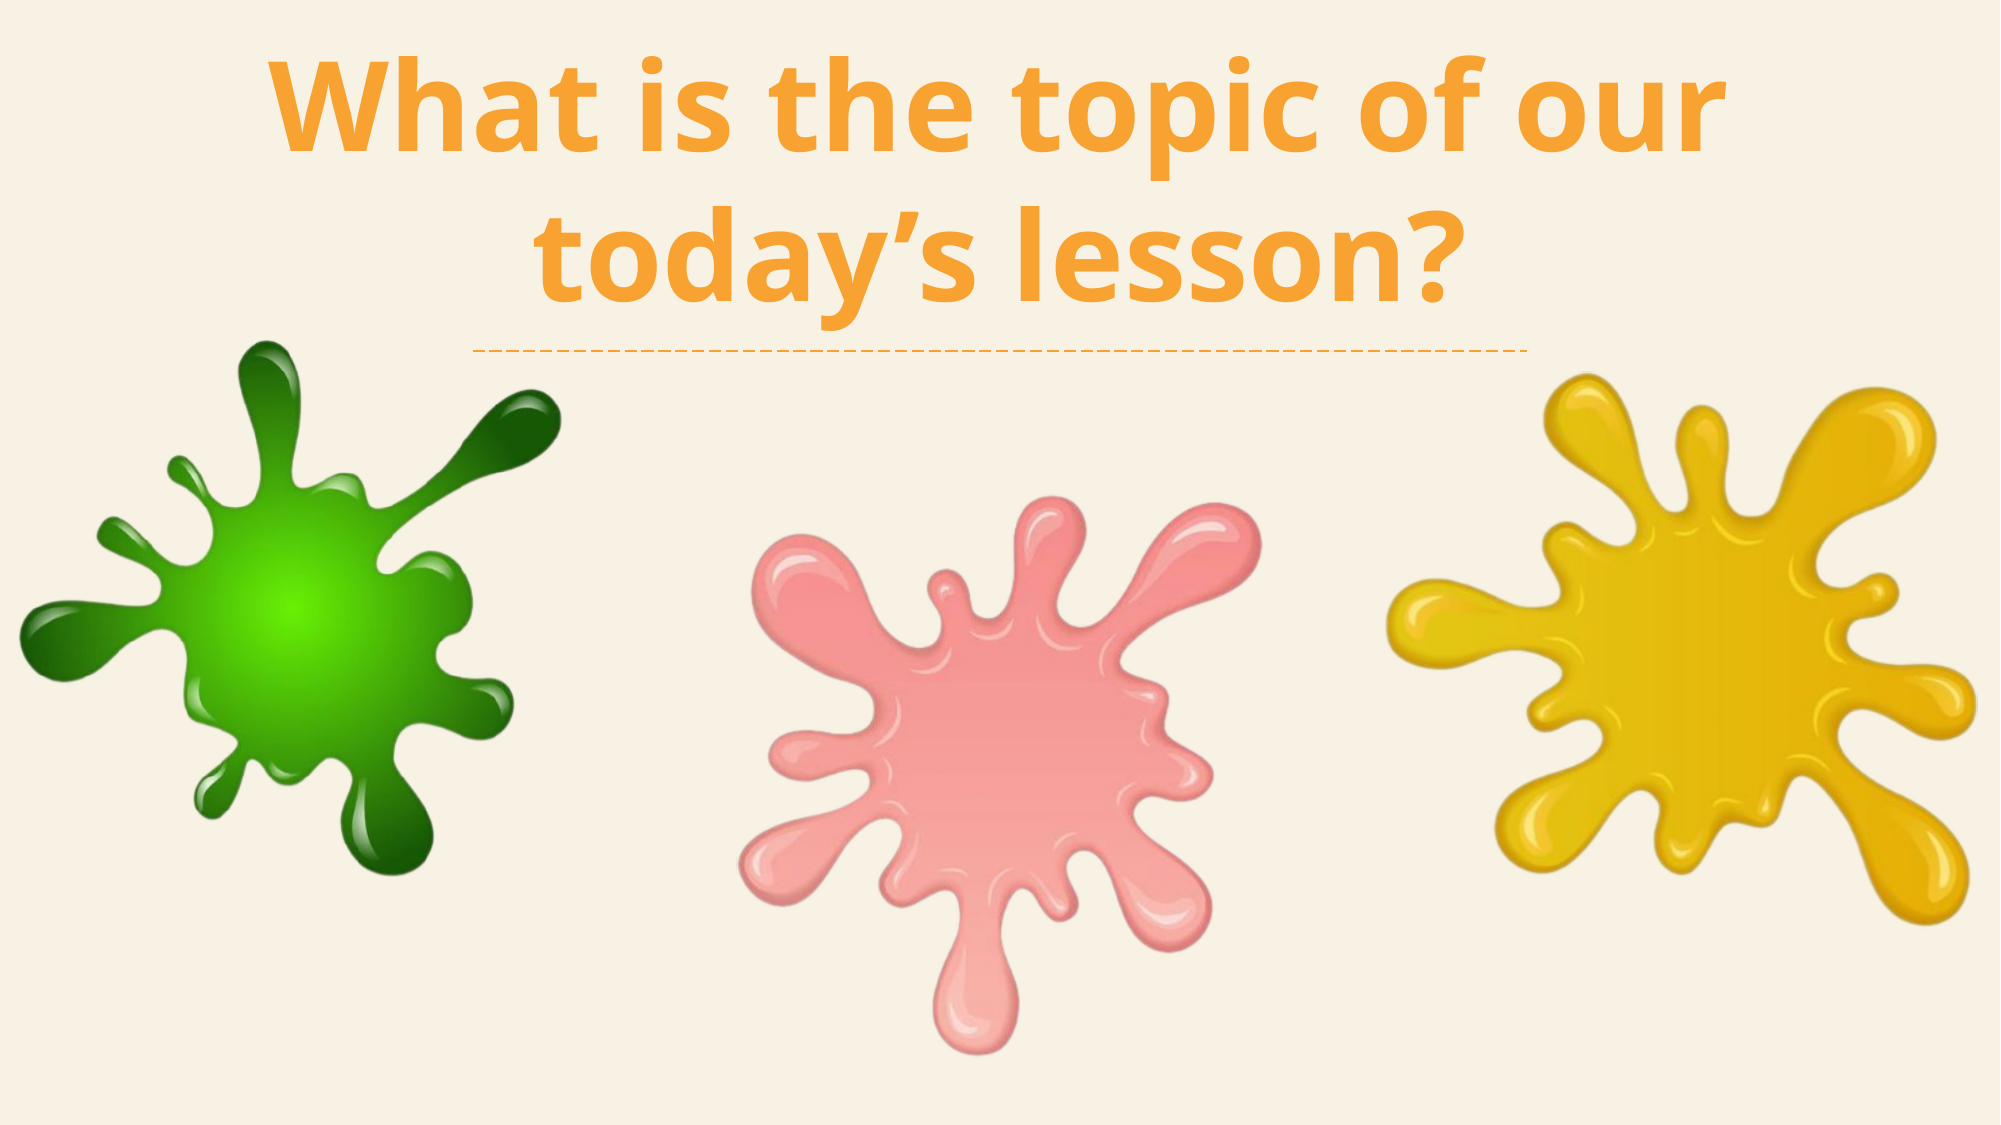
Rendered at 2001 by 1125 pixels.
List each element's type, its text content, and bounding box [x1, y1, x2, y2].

text_box What is the topic of our today’s lesson? [187, 19, 1813, 334]
picture [650, 280, 2000, 1125]
picture [16, 336, 565, 878]
